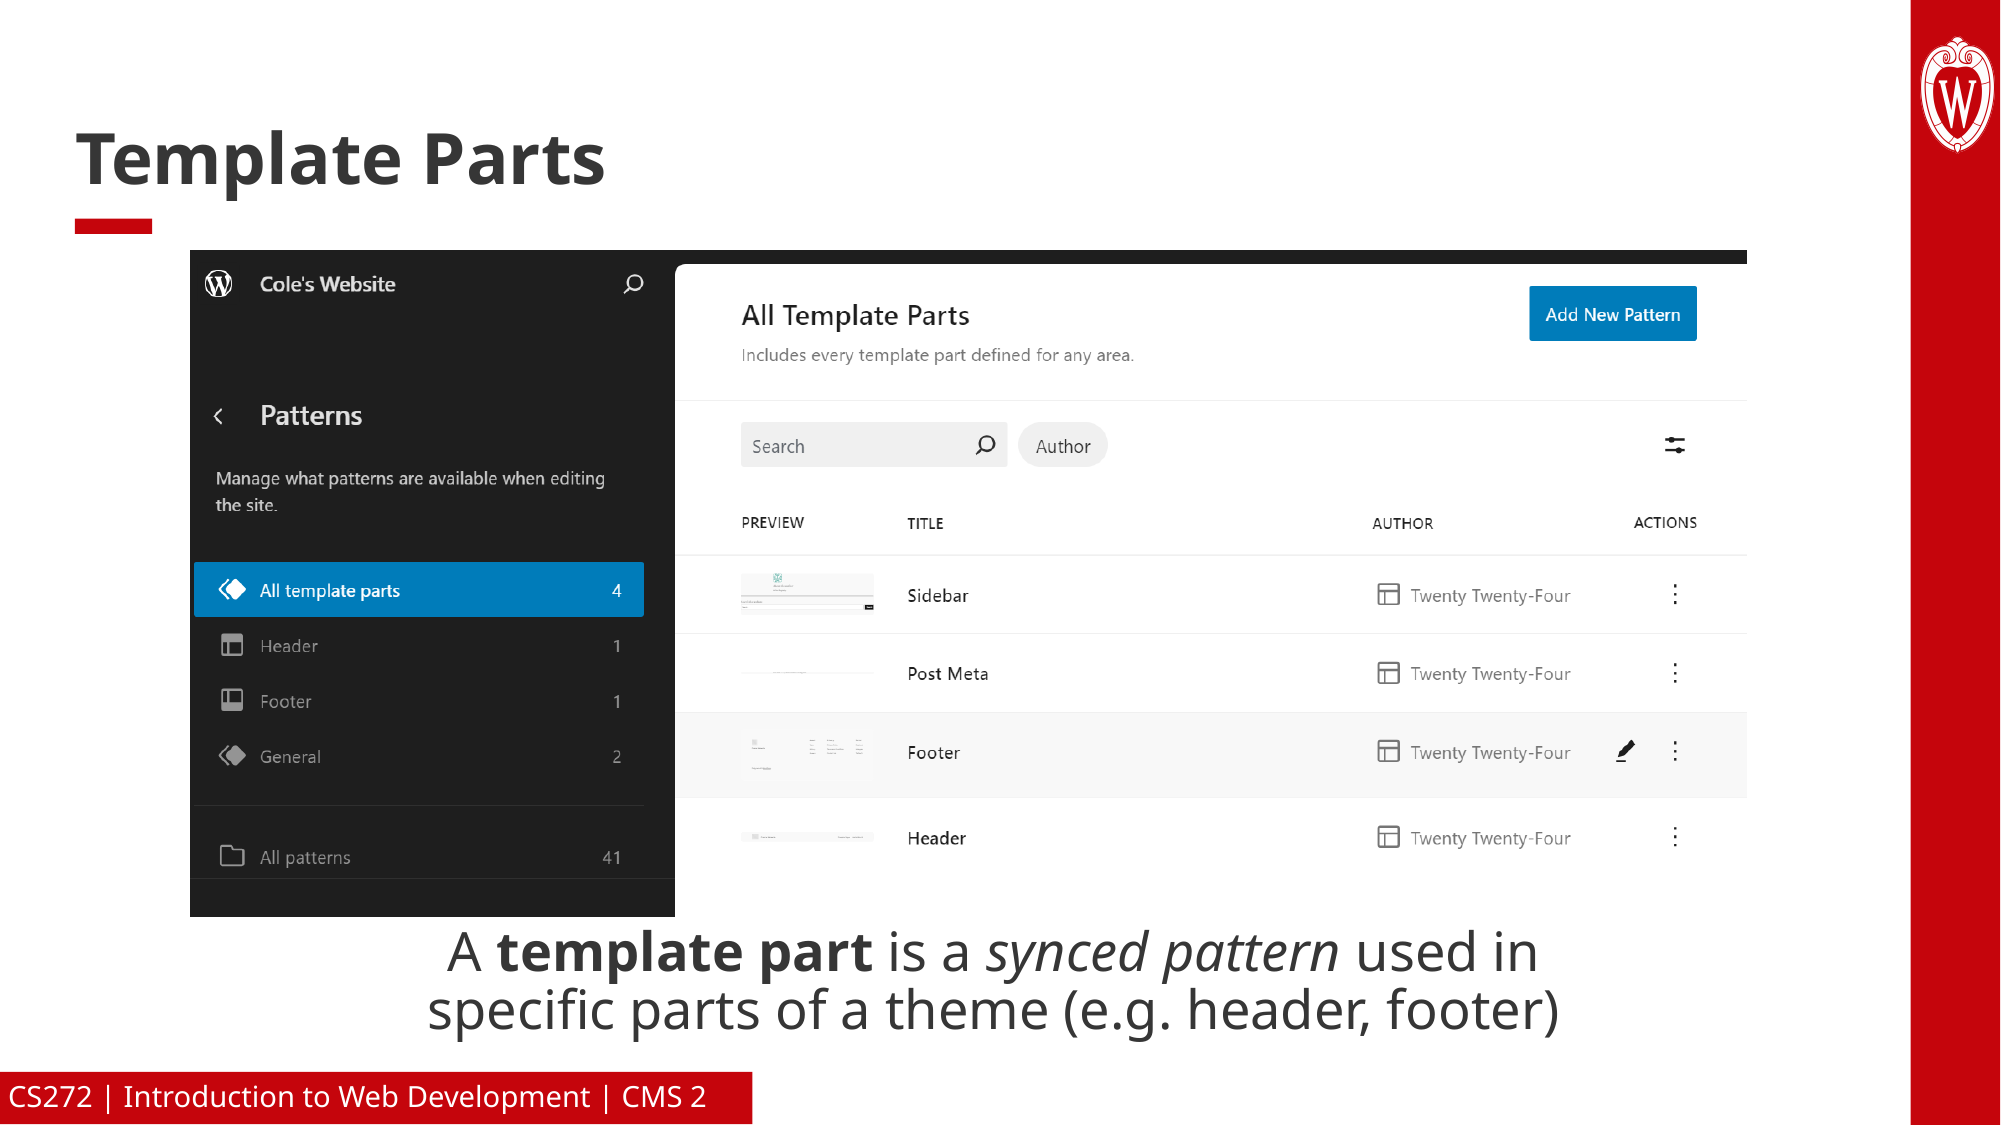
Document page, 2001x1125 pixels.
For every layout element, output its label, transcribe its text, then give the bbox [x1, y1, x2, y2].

title Template Parts [75, 115, 1863, 200]
list A template part is a synced pattern used in specific parts of a theme (e.g. header, footer) [365, 917, 1638, 1051]
picture [1920, 36, 1995, 154]
text_box CS272 | Introduction to Web Development | CMS 2 [0, 1071, 753, 1125]
picture [190, 250, 1747, 917]
